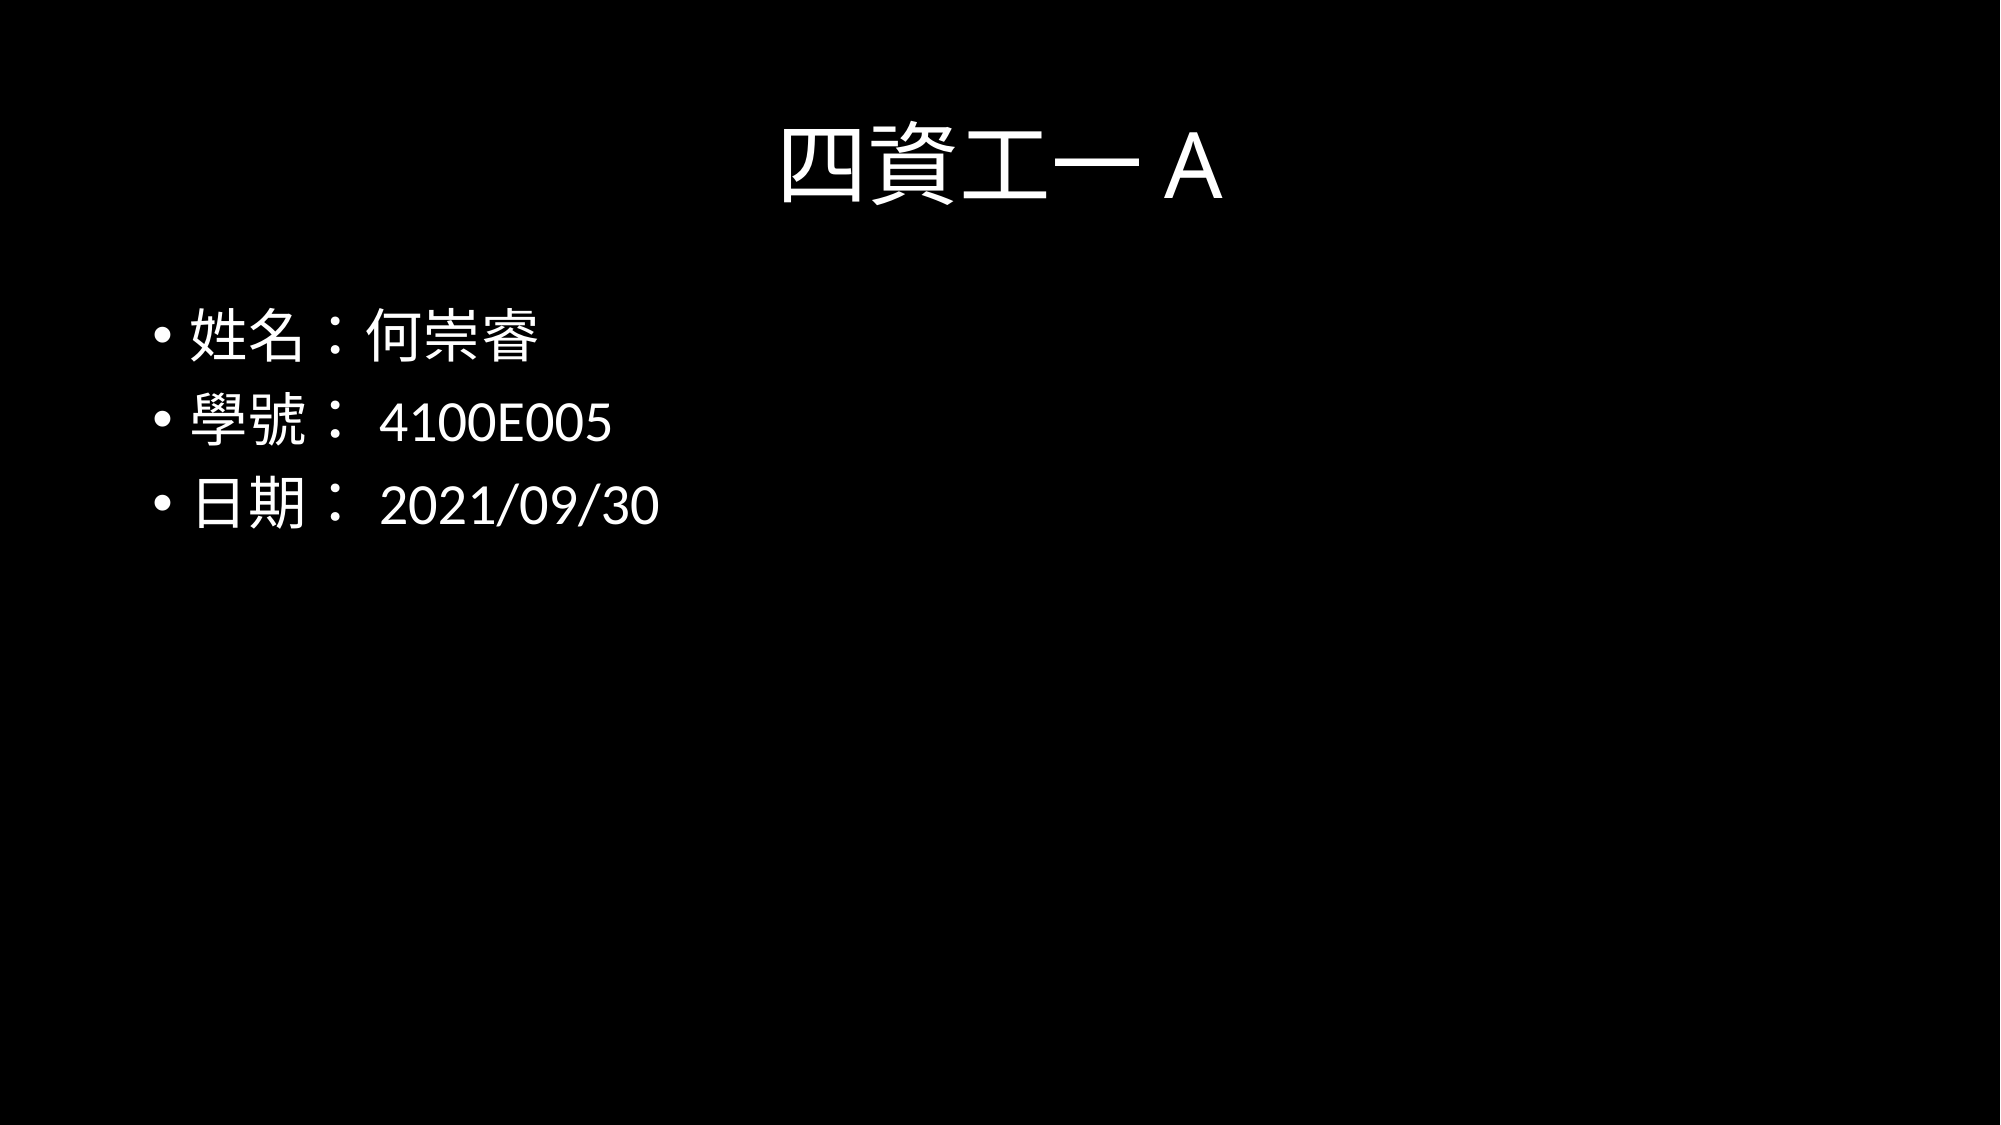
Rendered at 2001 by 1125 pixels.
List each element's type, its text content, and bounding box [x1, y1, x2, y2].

title 四資工一A [137, 59, 1863, 278]
list 姓名：何崇睿 學號：4100E005 日期：2021/09/30 [137, 299, 1863, 1014]
